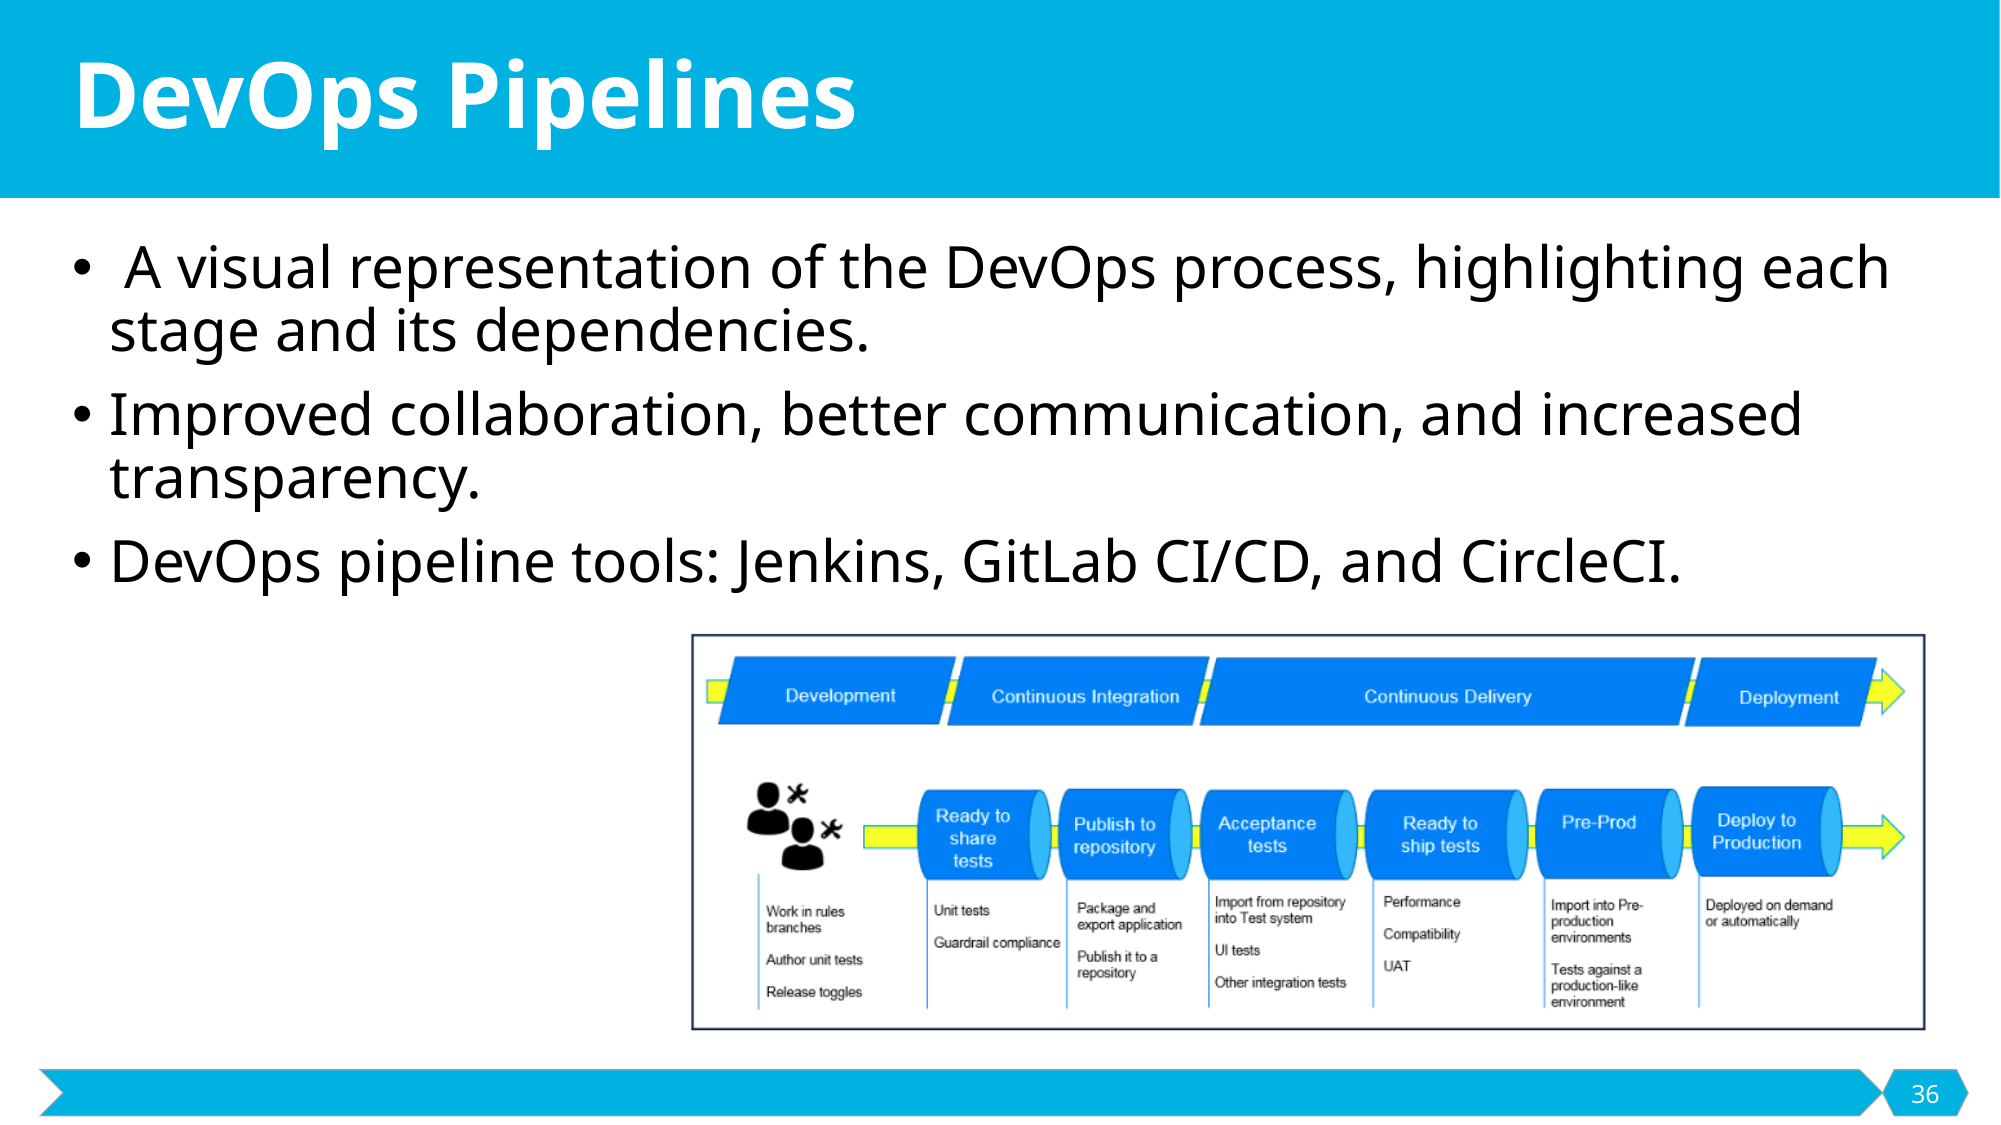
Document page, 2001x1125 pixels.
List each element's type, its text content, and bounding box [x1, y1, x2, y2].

slide_number 36 [1882, 1065, 1969, 1125]
picture [667, 619, 1954, 1043]
list A visual representation of the DevOps process, highlighting each stage and its dependencies. Improved collaboration, better communication, and increased transparency. DevOps pipeline tools: Jenkins, GitLab CI/CD, and CircleCI. [56, 230, 1969, 1010]
title DevOps Pipelines [56, 0, 1969, 199]
